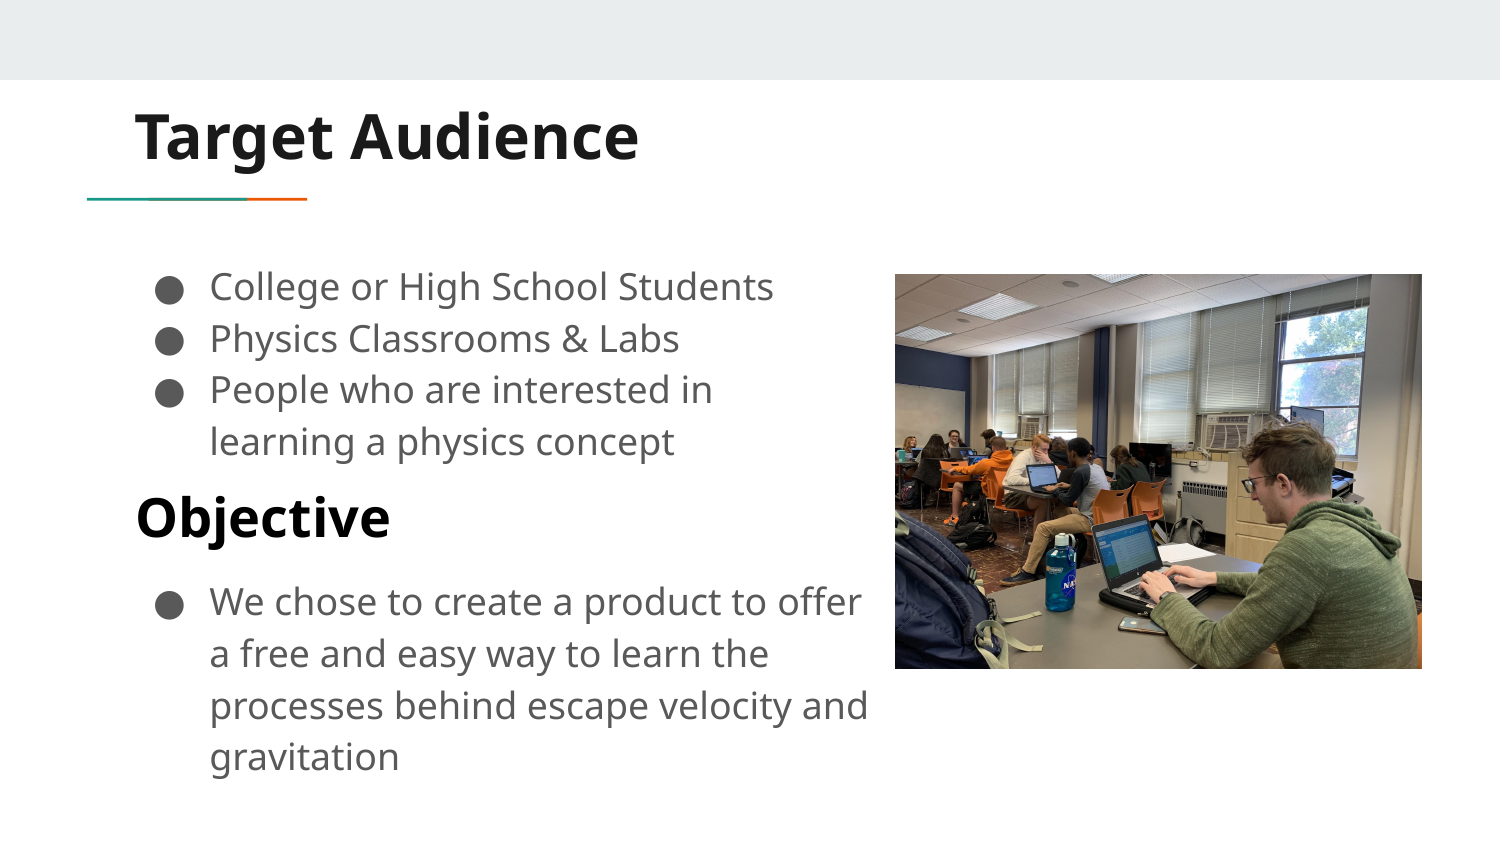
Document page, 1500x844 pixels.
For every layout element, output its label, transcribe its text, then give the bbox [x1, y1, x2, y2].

text_box We chose to create a product to offer a free and easy way to learn the processes behind escape velocity and gravitation [119, 556, 896, 793]
picture [895, 274, 1422, 669]
list College or High School Students Physics Classrooms & Labs People who are interested in learning a physics concept [119, 241, 831, 467]
title Target Audience [119, 81, 1380, 170]
text_box Objective [119, 467, 890, 541]
